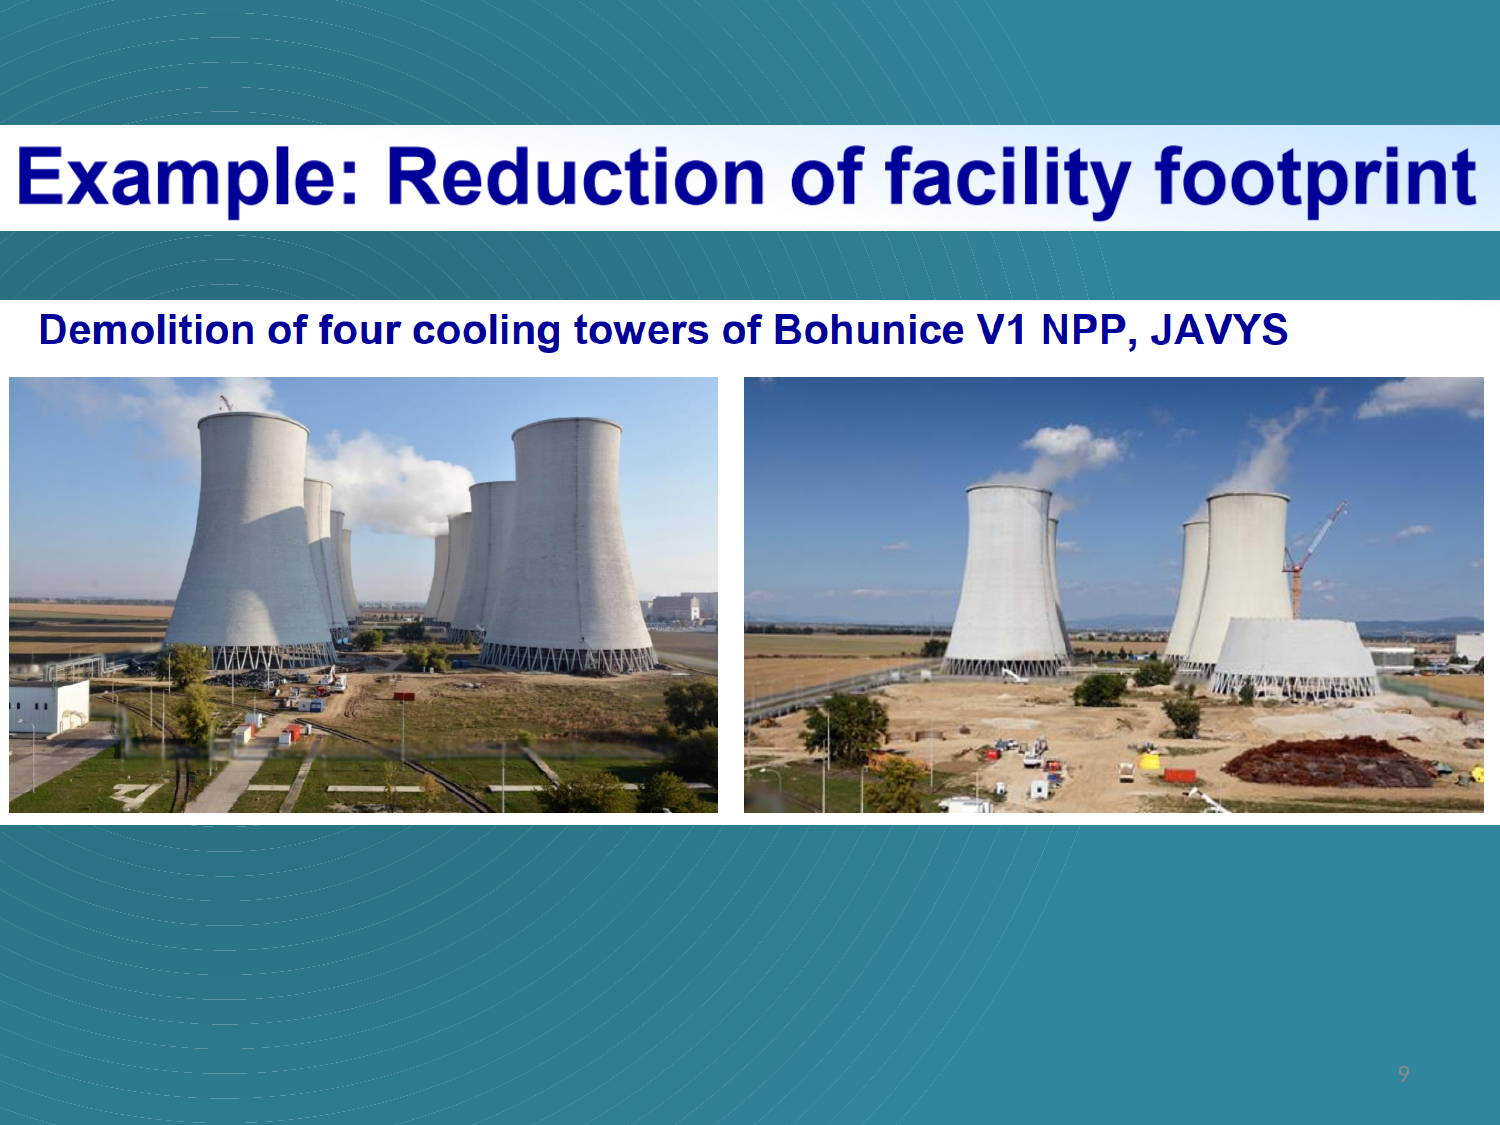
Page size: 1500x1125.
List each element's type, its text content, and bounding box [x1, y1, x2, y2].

picture [0, 125, 1500, 231]
picture [0, 300, 1500, 825]
slide_number 9 [1074, 1042, 1425, 1103]
